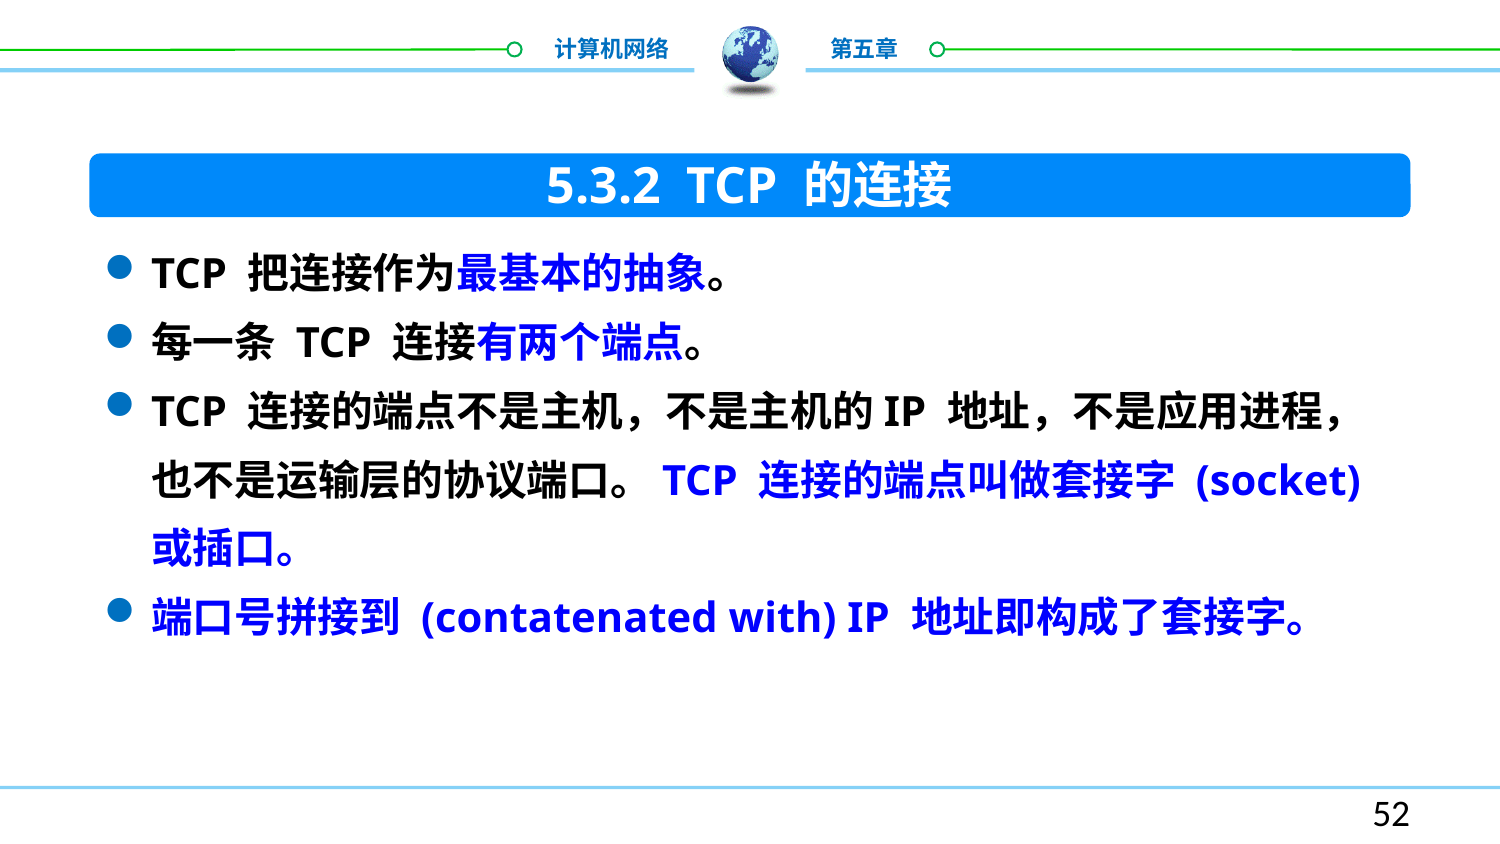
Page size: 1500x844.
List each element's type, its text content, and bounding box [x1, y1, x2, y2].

text_box [89, 153, 531, 218]
text_box [968, 153, 1411, 218]
slide_number 52 [1074, 782, 1425, 827]
text_box 5.3.2 TCP 的连接 [531, 146, 968, 221]
picture [720, 24, 780, 100]
text_box TCP 把连接作为最基本的抽象。 每一条 TCP 连接有两个端点。 TCP 连接的端点不是主机，不是主机的IP 地址，不是应用进程，也不是运输层的协议端口。TCP 连接的端点叫做套接字 (socket) 或插口。 端口号拼接到 (contatenated with) IP 地址即构成了套接字。 [89, 221, 1411, 649]
